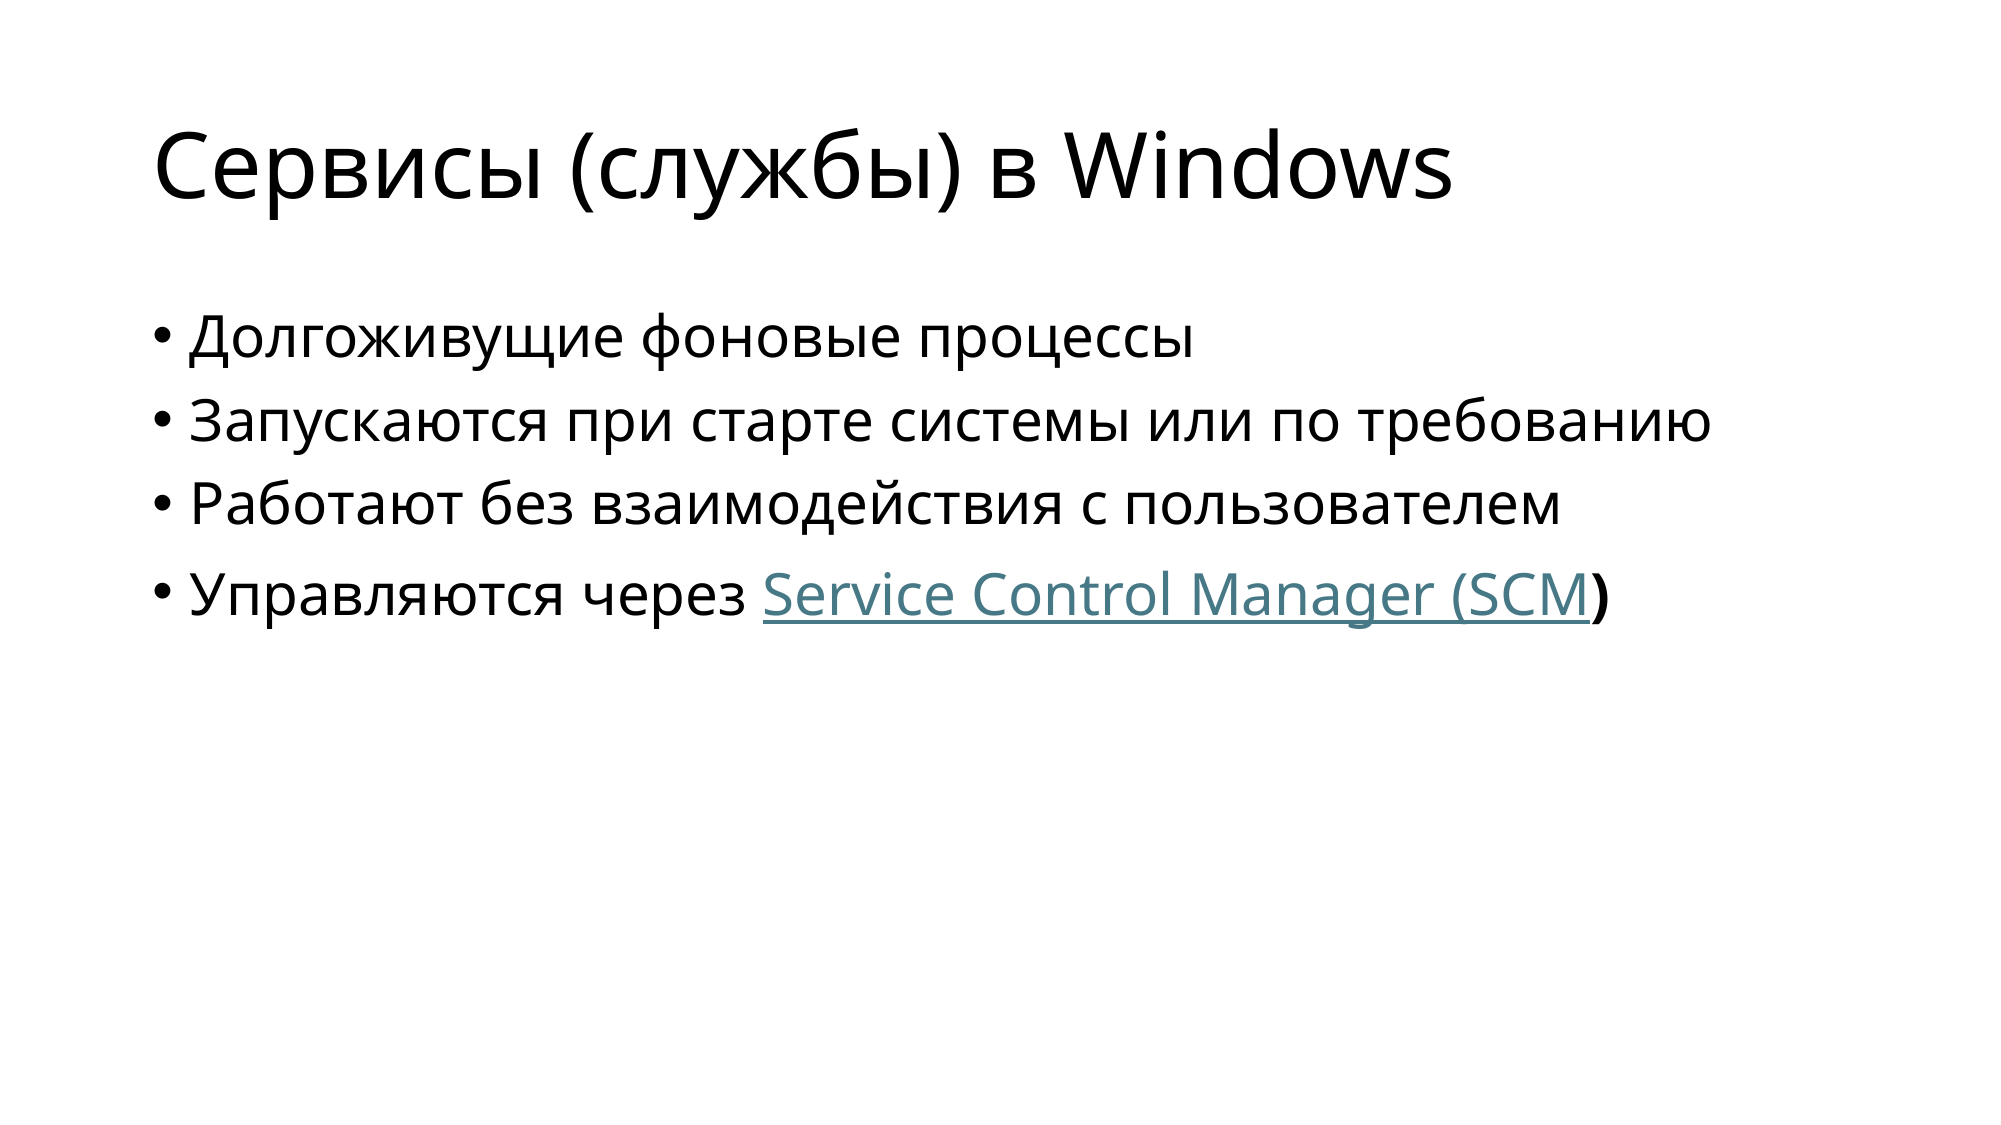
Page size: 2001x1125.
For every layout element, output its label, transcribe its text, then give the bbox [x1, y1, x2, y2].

list Долгоживущие фоновые процессы Запускаются при старте системы или по требованию Работают без взаимодействия с пользователем Управляются через Service Control Manager (SCM) [137, 299, 1863, 1014]
title Сервисы (службы) в Windows [137, 59, 1863, 278]
